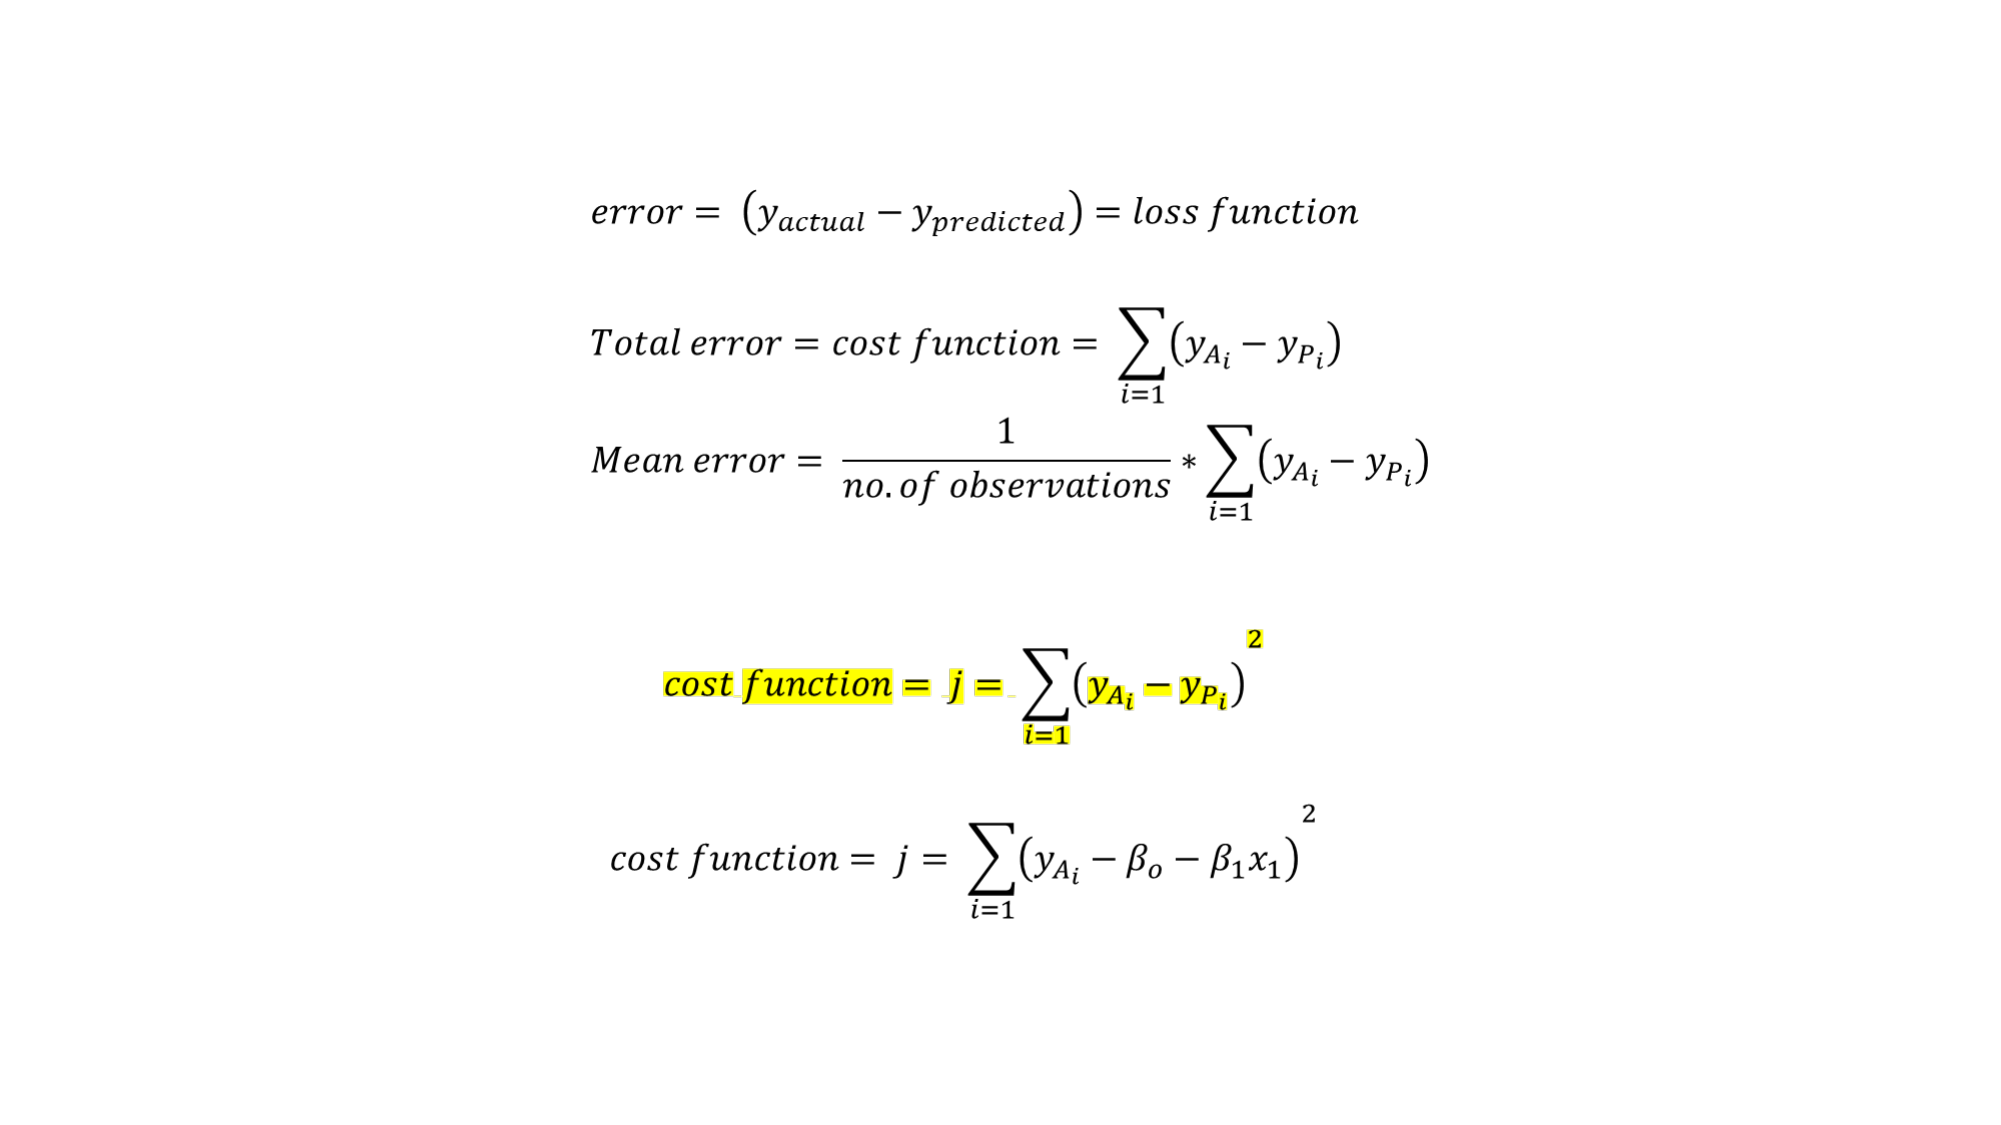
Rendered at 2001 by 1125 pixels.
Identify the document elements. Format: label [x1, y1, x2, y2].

text_box [500, 175, 1501, 950]
